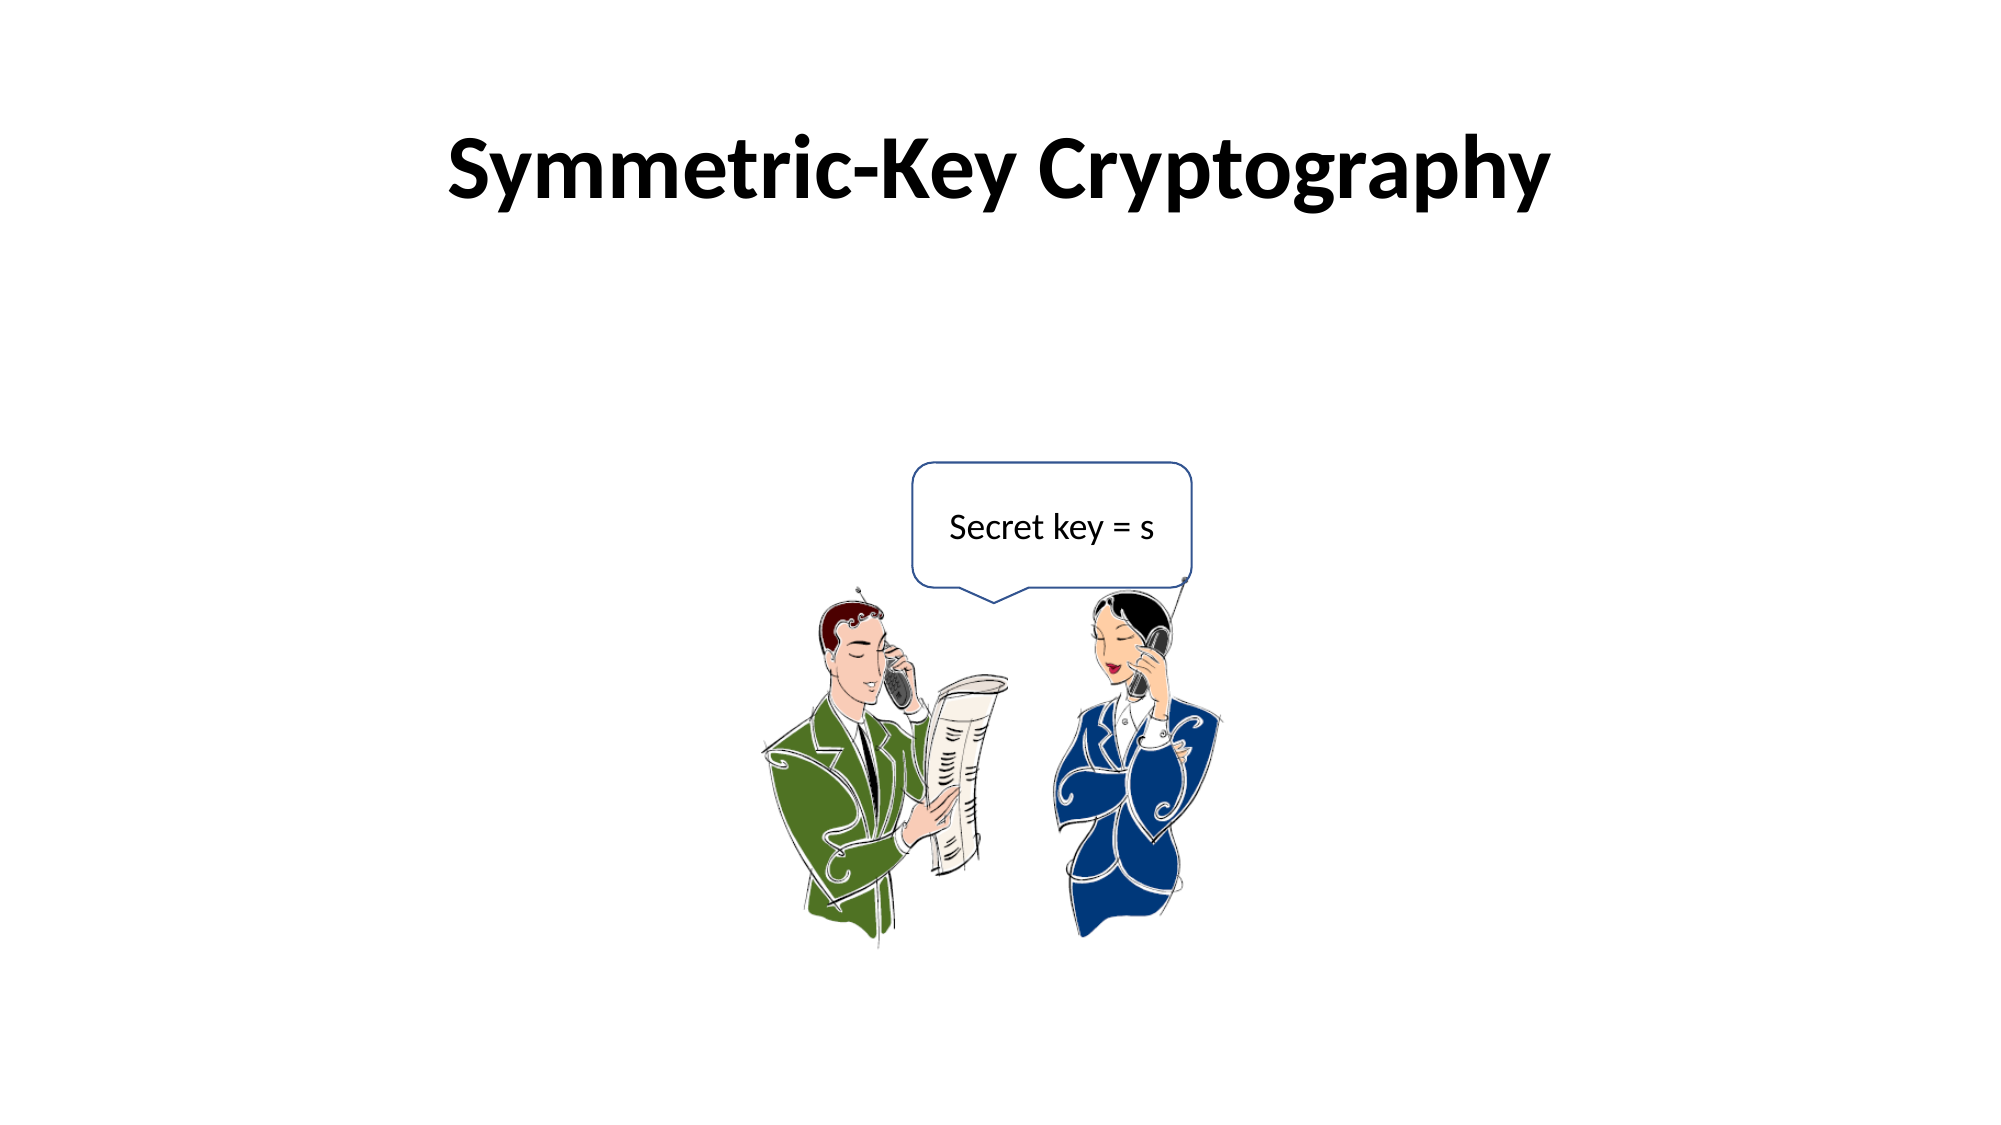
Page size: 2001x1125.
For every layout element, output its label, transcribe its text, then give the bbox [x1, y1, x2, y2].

picture [737, 538, 1276, 1013]
text_box Secret key = s [911, 461, 1193, 545]
title Symmetric-Key Cryptography [137, 59, 1863, 278]
